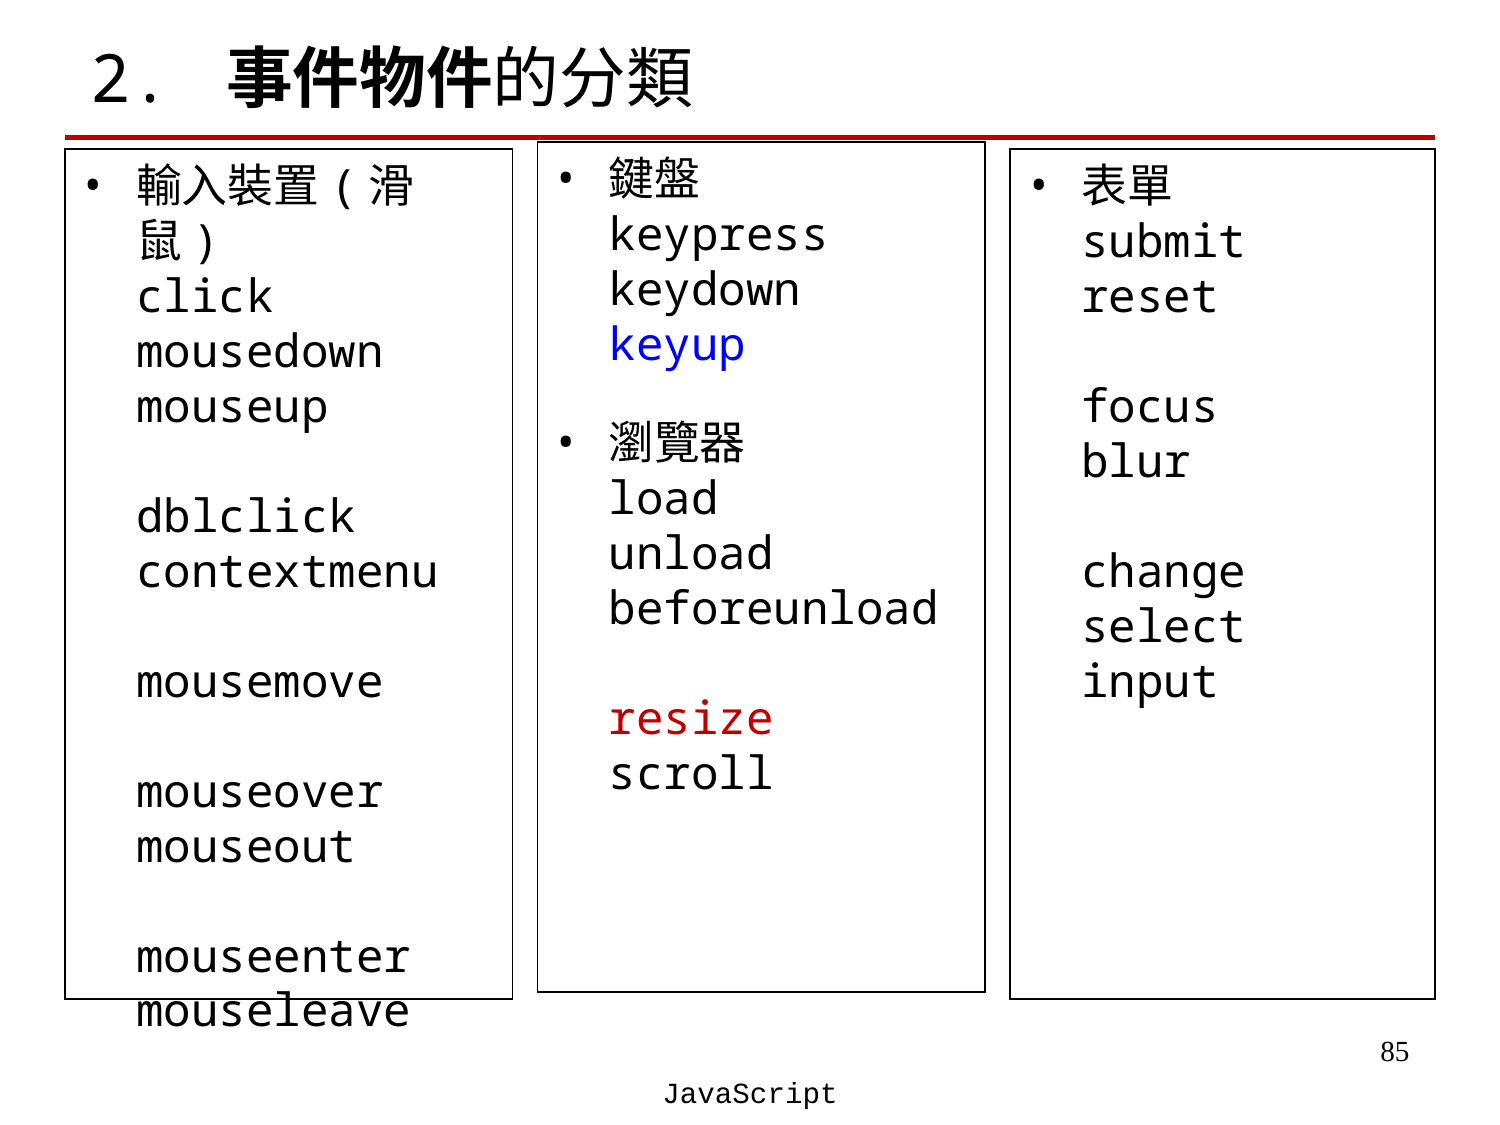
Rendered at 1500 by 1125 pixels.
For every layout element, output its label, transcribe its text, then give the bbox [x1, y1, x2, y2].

text_box ‹#› [1074, 1024, 1425, 1103]
text_box 表單 submit reset focus blur change select input [1009, 148, 1436, 999]
text_box JavaScript [512, 1066, 988, 1125]
text_box 鍵盤 keypress keydown keyup 瀏覽器 load unload beforeunload resize scroll [537, 146, 985, 992]
title 2. 事件物件的分類 [75, 19, 1425, 133]
text_box 輸入裝置(滑鼠) click mousedown mouseup dblclick contextmenu mousemove mouseover mouseout mouseenter mouseleave [64, 148, 513, 999]
